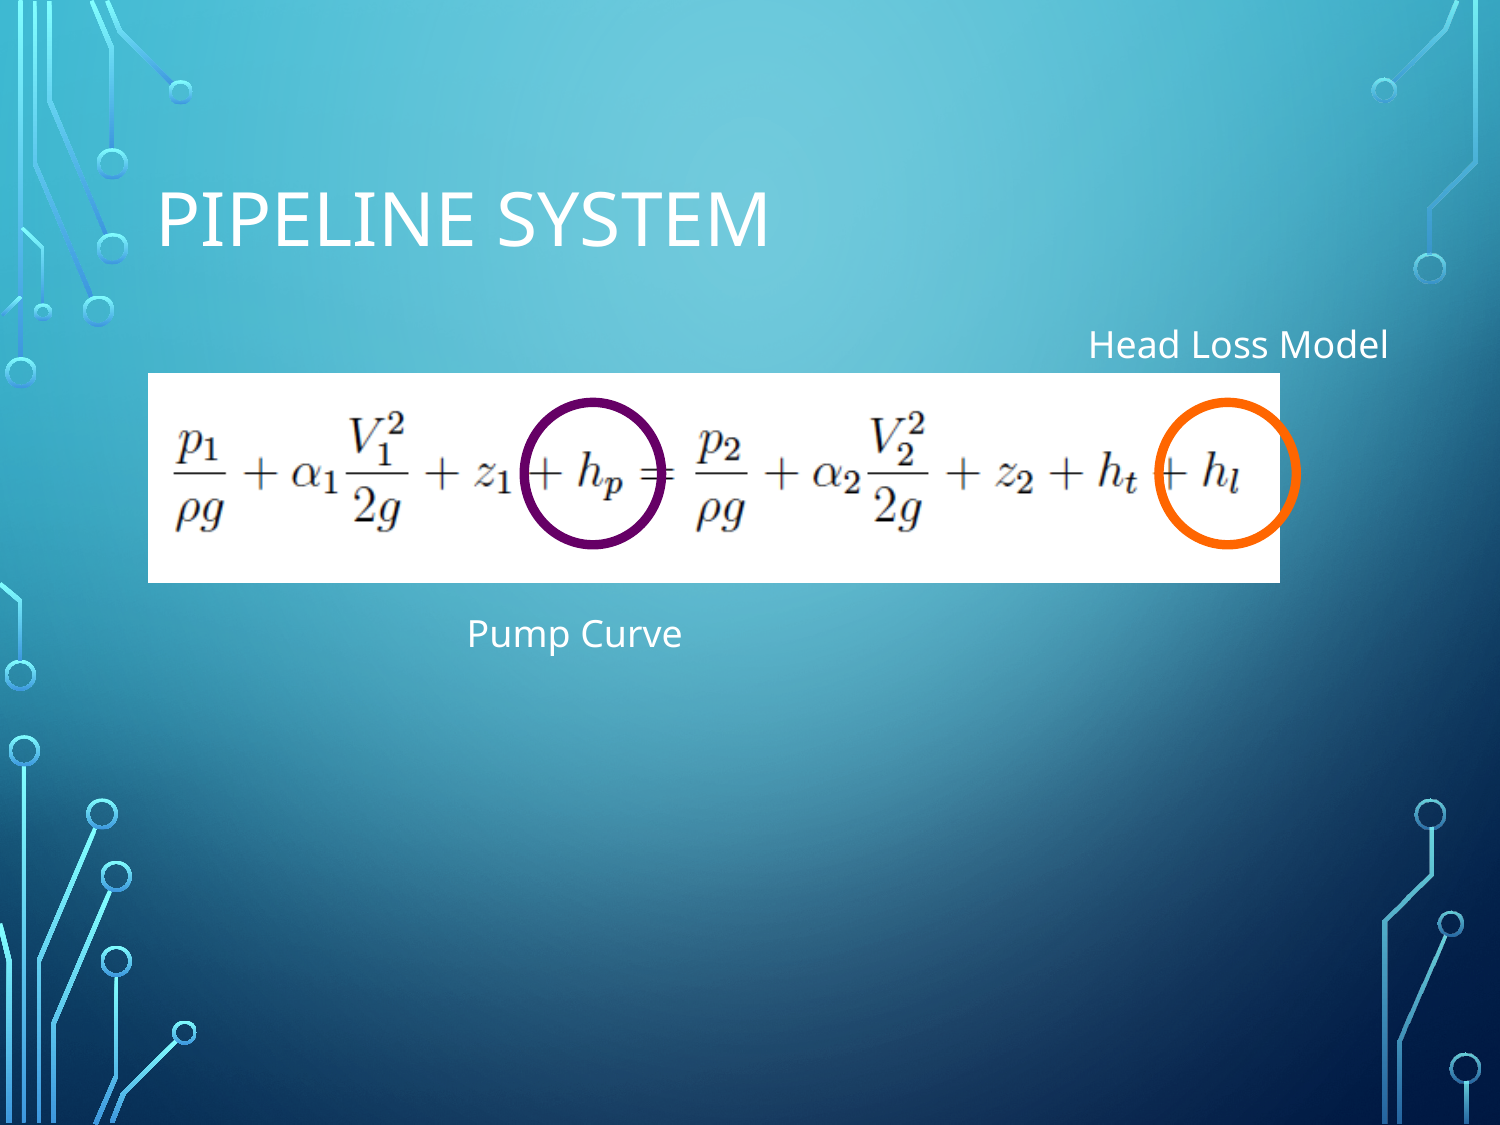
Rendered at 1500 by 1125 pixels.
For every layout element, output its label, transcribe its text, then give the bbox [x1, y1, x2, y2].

picture [147, 373, 1280, 583]
text_box Head Loss Model [1073, 313, 1405, 373]
title Pipeline system [140, 101, 1360, 344]
text_box Pump Curve [451, 602, 698, 662]
text_box [1280, 426, 1298, 521]
